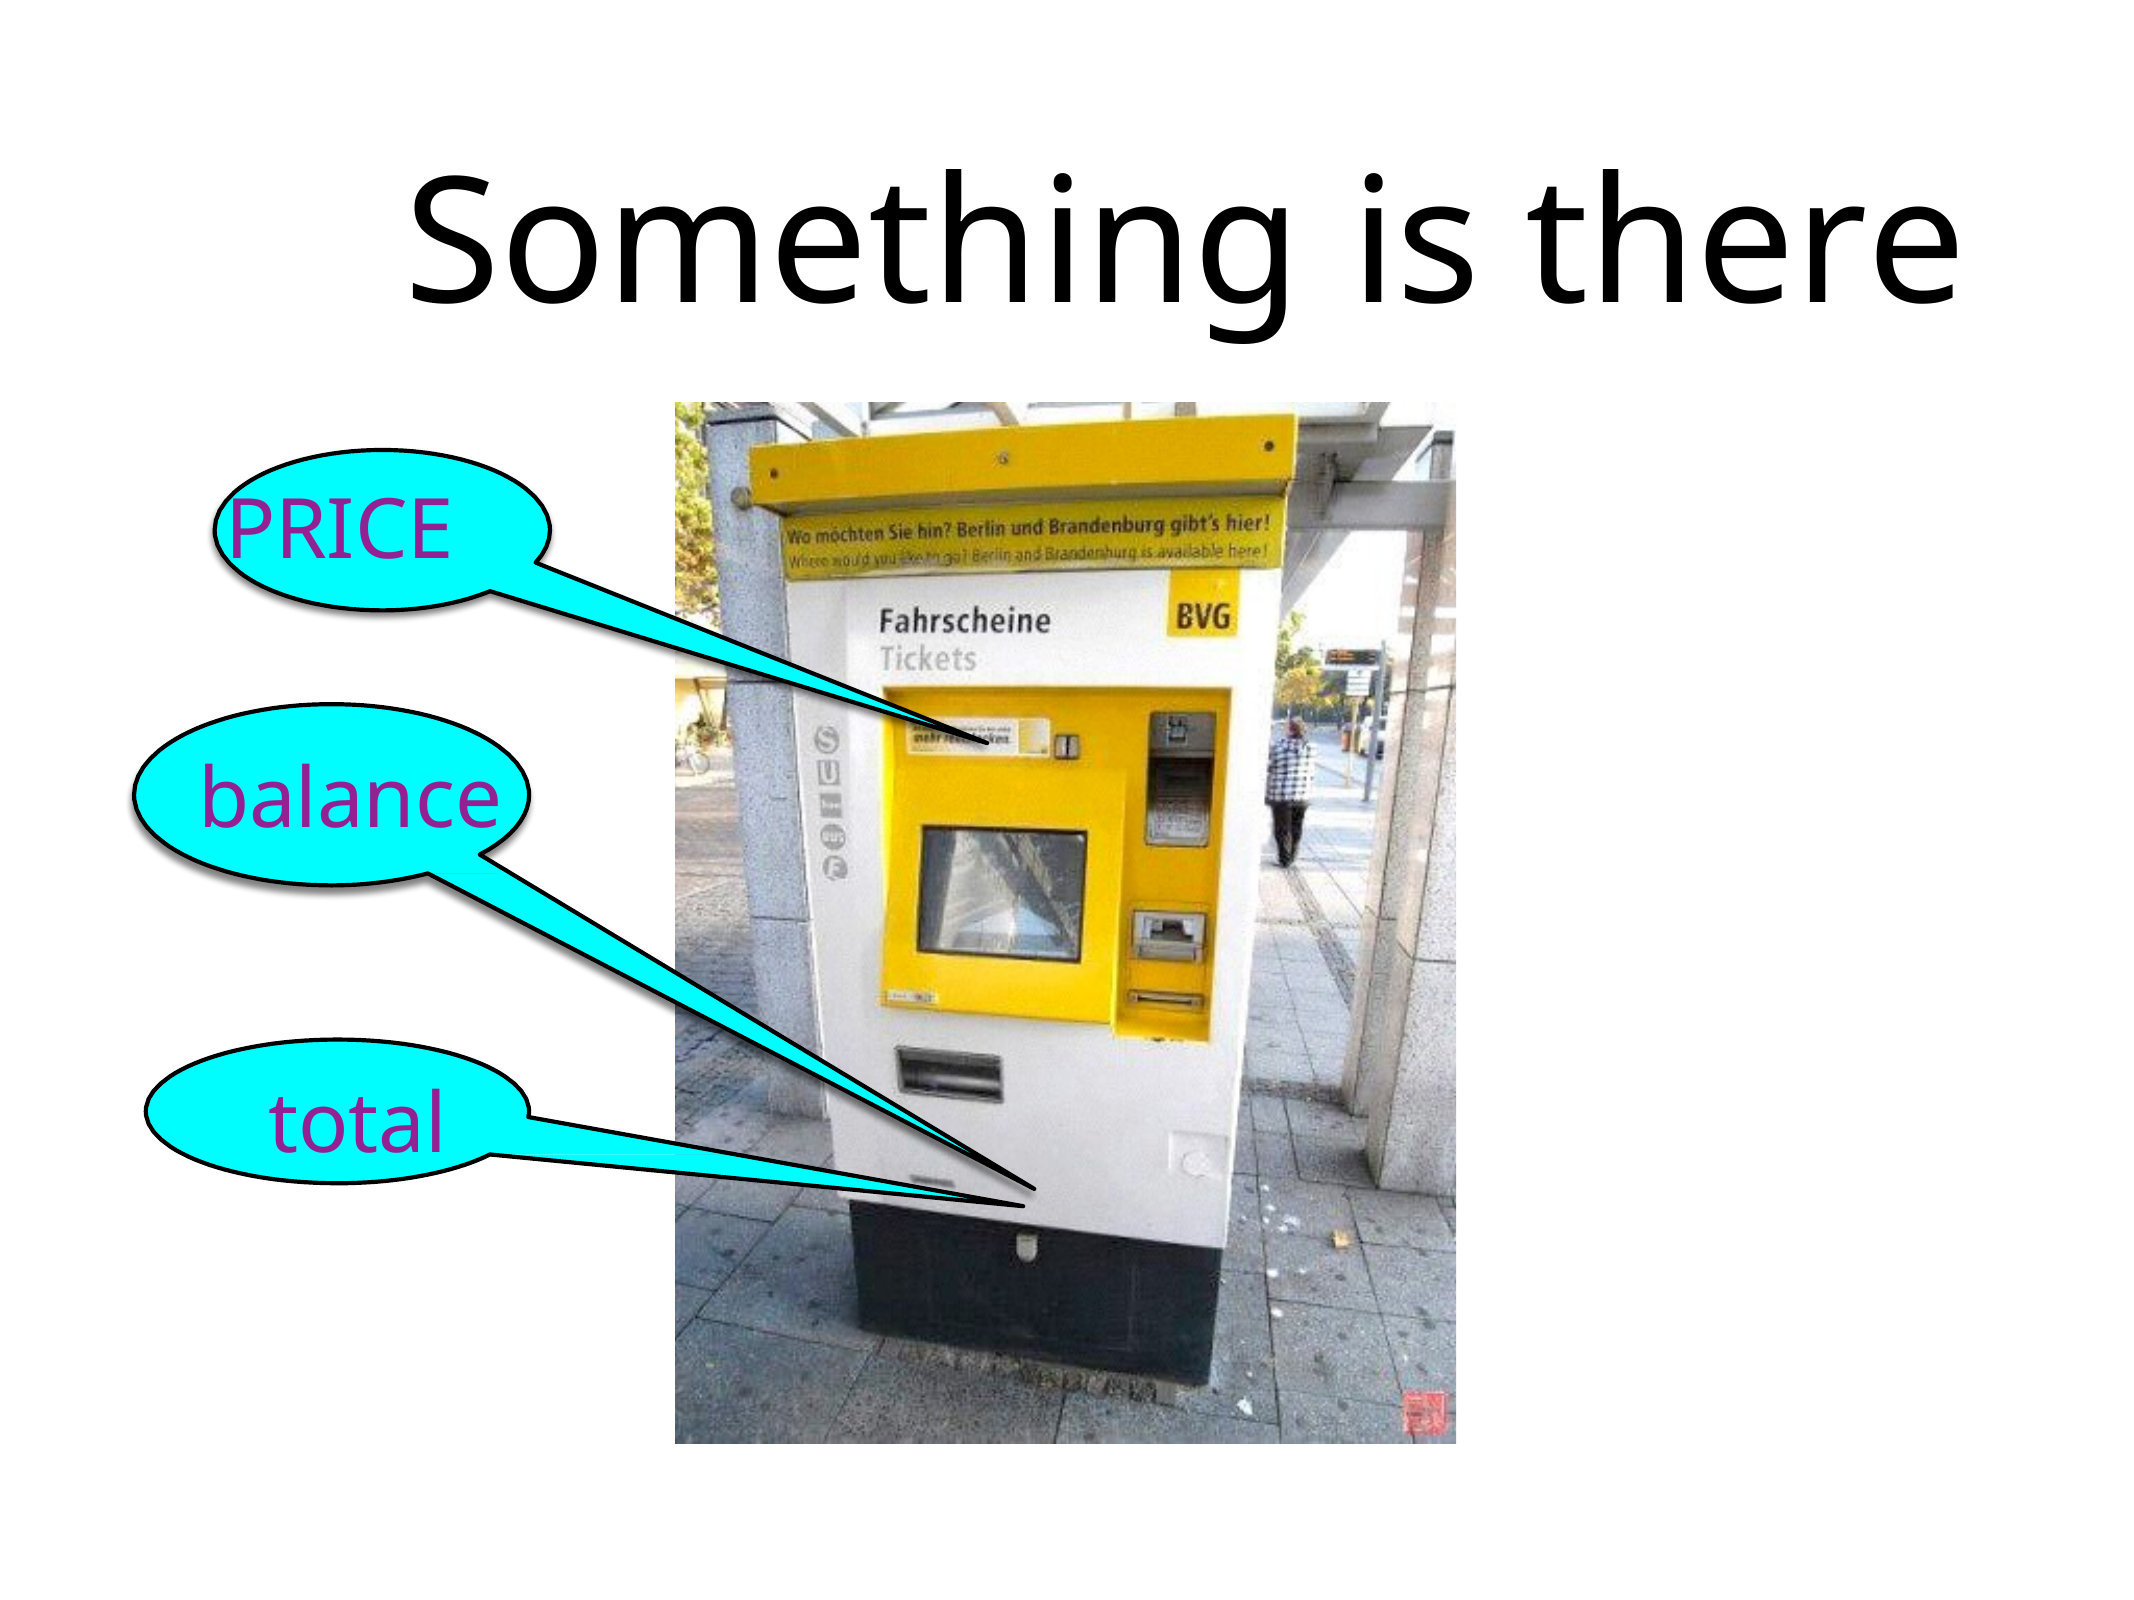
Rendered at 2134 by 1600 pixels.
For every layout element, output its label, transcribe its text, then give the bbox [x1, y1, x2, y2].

text_box [134, 755, 154, 835]
text_box [145, 1090, 154, 1133]
text_box PRICE balance total [154, 474, 580, 1170]
text_box [580, 1126, 1024, 1207]
title Something is there [402, 127, 2005, 395]
text_box [262, 450, 502, 474]
text_box [580, 704, 1042, 1206]
text_box [206, 447, 995, 704]
text_box [580, 914, 1035, 1189]
text_box [580, 580, 890, 704]
text_box [125, 704, 1010, 1206]
text_box [675, 402, 1457, 1444]
text_box [226, 1170, 448, 1184]
